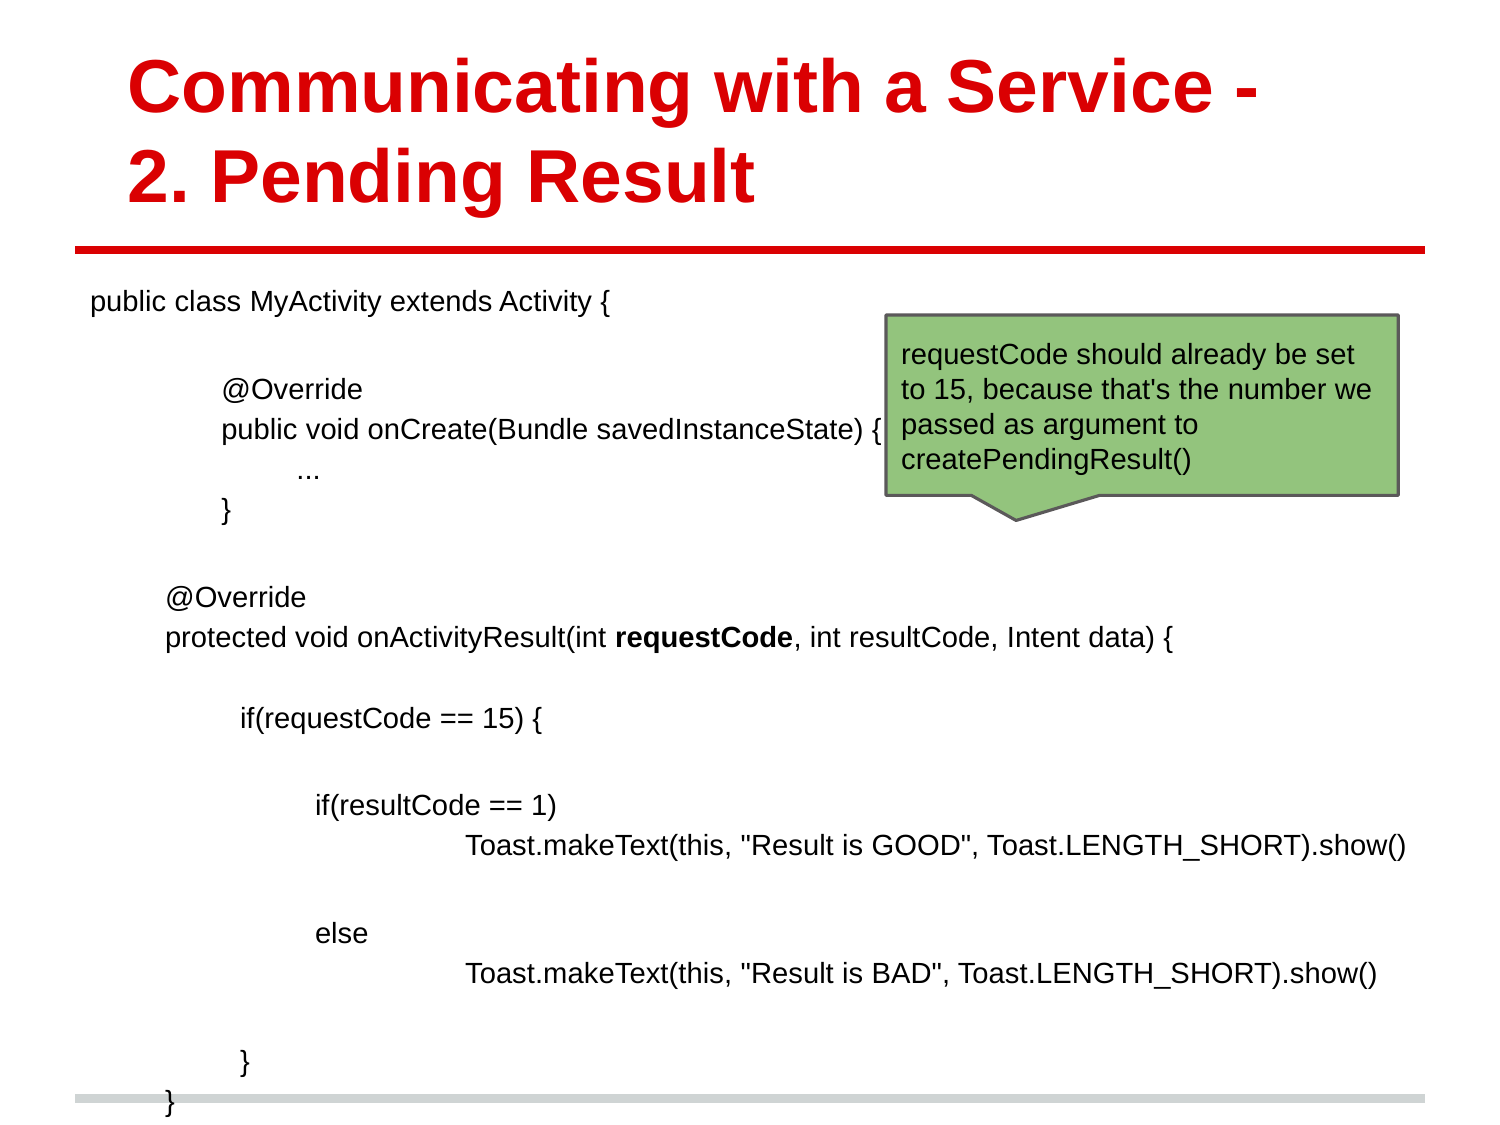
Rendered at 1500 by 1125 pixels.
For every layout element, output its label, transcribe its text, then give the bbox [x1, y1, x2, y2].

list public class MyActivity extends Activity { @Override public void onCreate(Bundle savedInstanceState) { ... } @Override protected void onActivityResult(int requestCode, int resultCode, Intent data) { if(requestCode == 15) { if(resultCode == 1) Toast.makeText(this, "Result is GOOD", Toast.LENGTH_SHORT).show() else Toast.makeText(this, "Result is BAD", Toast.LENGTH_SHORT).show() } } } [75, 262, 1425, 1078]
text_box requestCode should already be set to 15, because that's the number we passed as argument to createPendingResult() [886, 314, 1399, 521]
title Communicating with a Service - 2. Pending Result [75, 45, 1425, 233]
